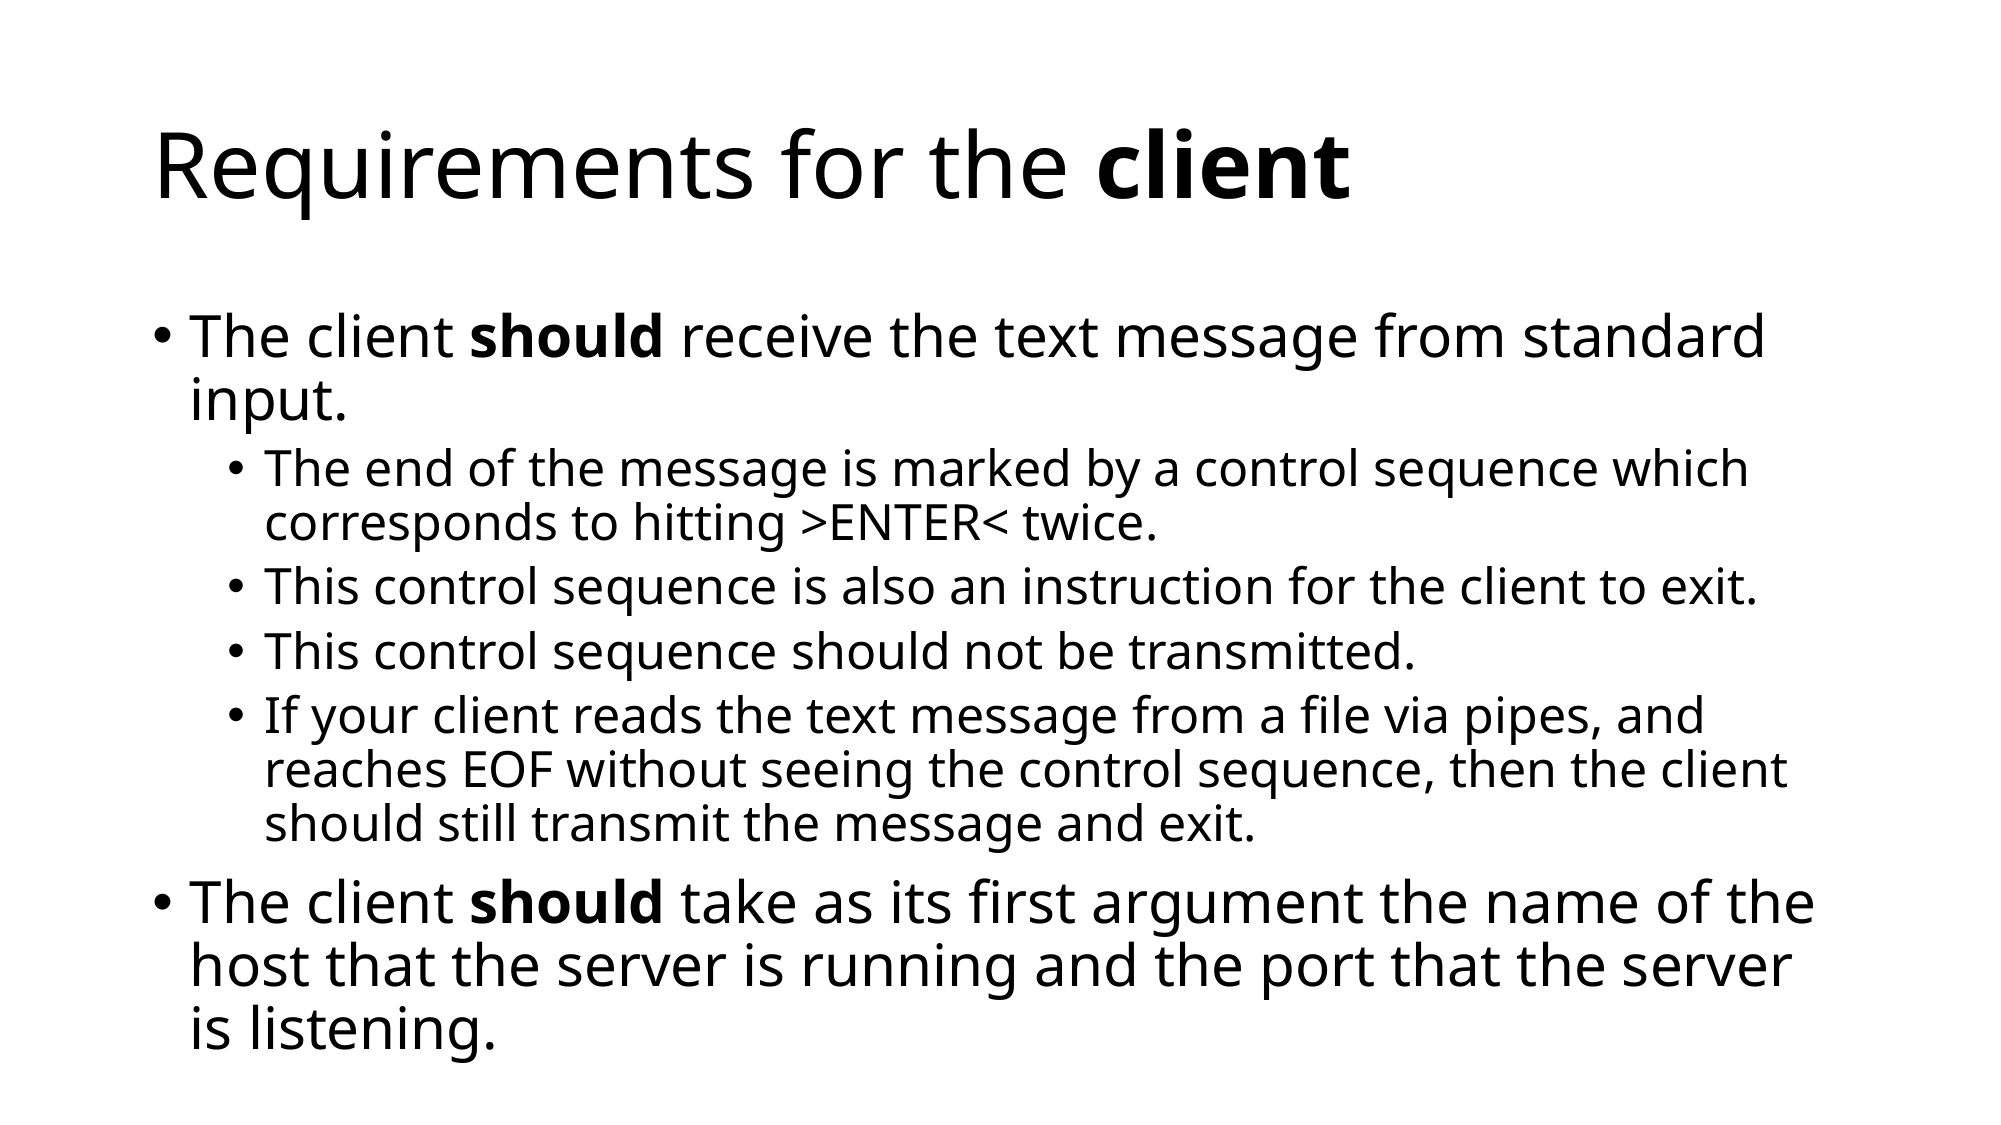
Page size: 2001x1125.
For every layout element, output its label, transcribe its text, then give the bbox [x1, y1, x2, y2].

title Requirements for the client [137, 59, 1863, 278]
list The client should receive the text message from standard input. The end of the message is marked by a control sequence which corresponds to hitting >ENTER< twice. This control sequence is also an instruction for the client to exit. This control sequence should not be transmitted. If your client reads the text message from a file via pipes, and reaches EOF without seeing the control sequence, then the client should still transmit the message and exit. The client should take as its first argument the name of the host that the server is running and the port that the server is listening. [137, 299, 1863, 1014]
